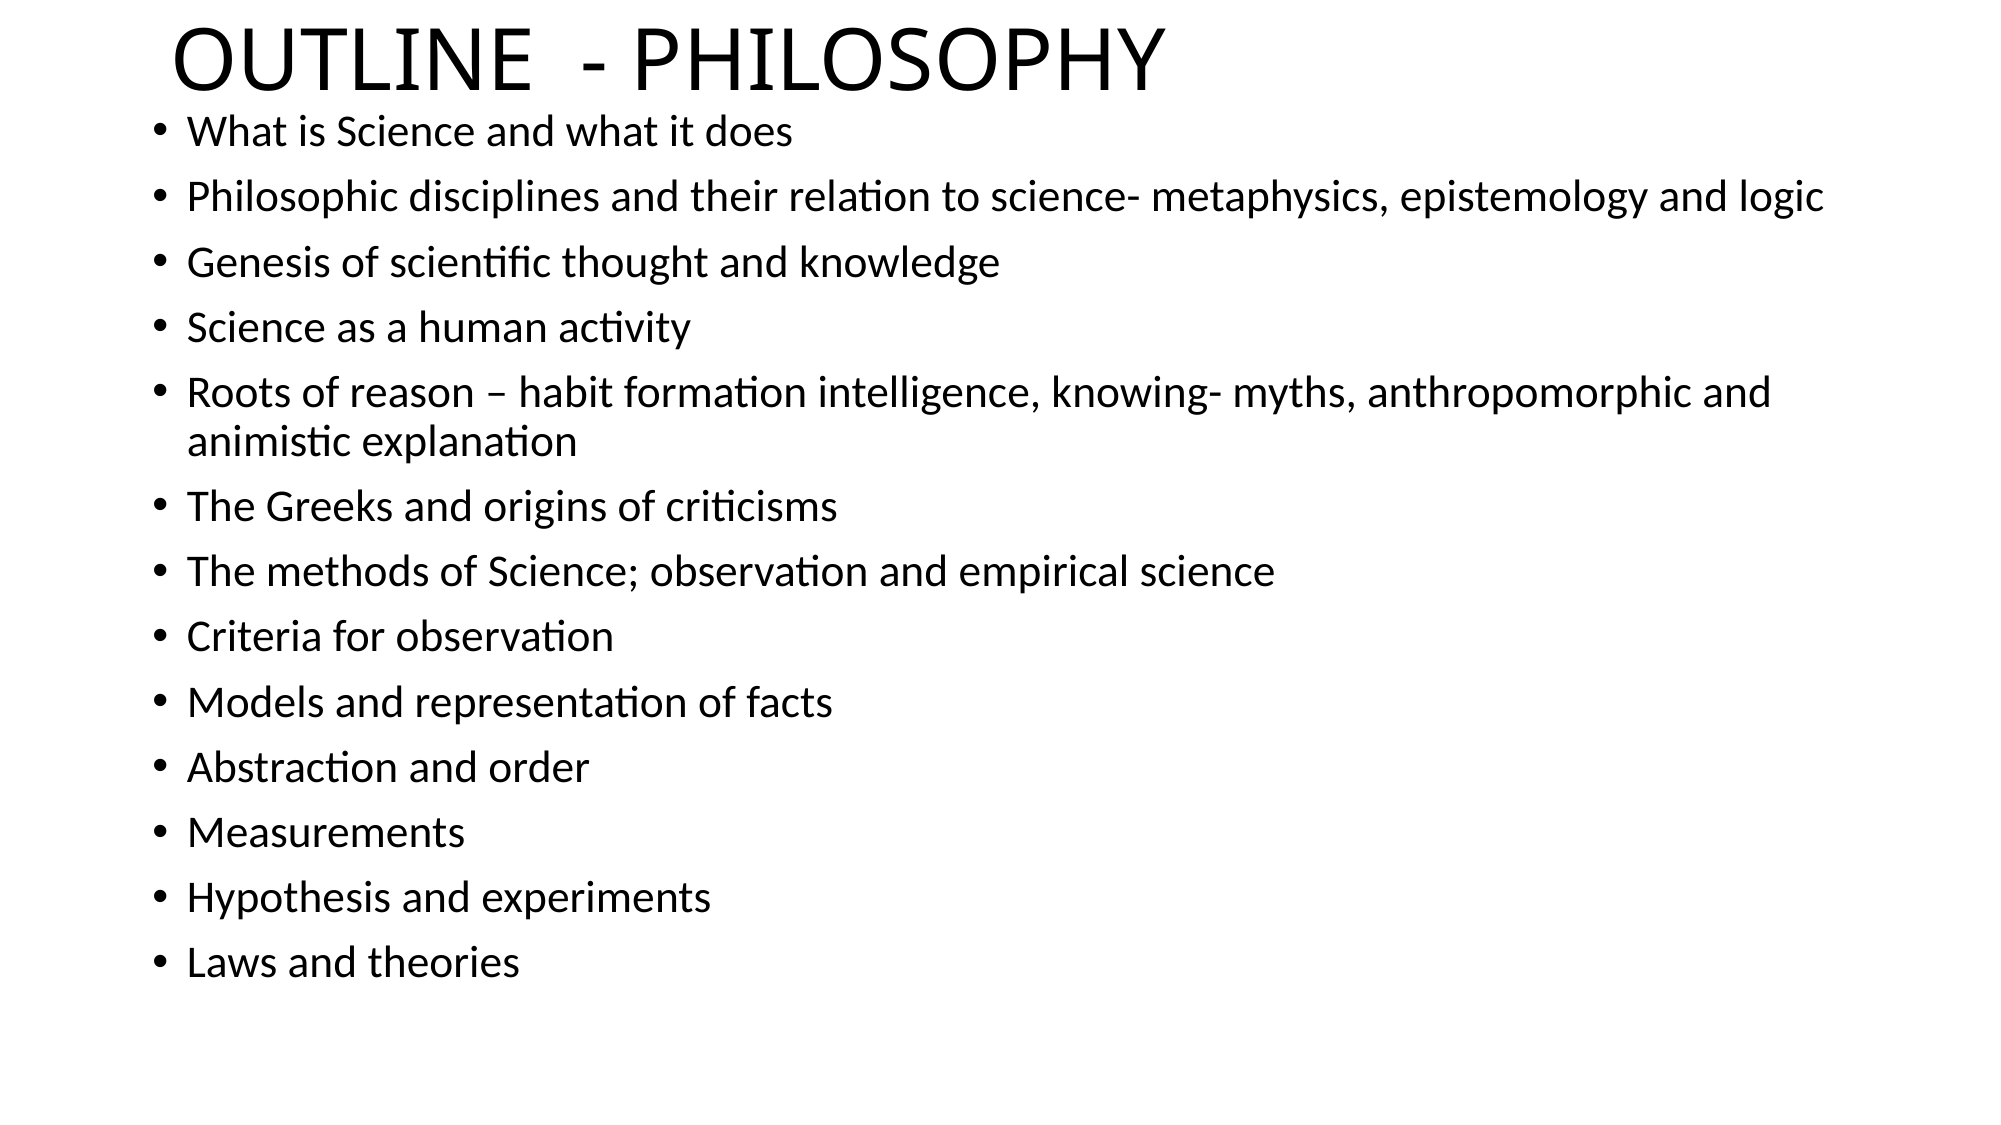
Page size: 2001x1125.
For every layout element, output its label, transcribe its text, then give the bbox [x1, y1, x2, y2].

list What is Science and what it does Philosophic disciplines and their relation to science- metaphysics, epistemology and logic Genesis of scientific thought and knowledge Science as a human activity Roots of reason – habit formation intelligence, knowing- myths, anthropomorphic and animistic explanation The Greeks and origins of criticisms The methods of Science; observation and empirical science Criteria for observation Models and representation of facts Abstraction and order Measurements Hypothesis and experiments Laws and theories [137, 99, 1863, 1014]
title OUTLINE - PHILOSOPHY [154, 8, 1880, 117]
